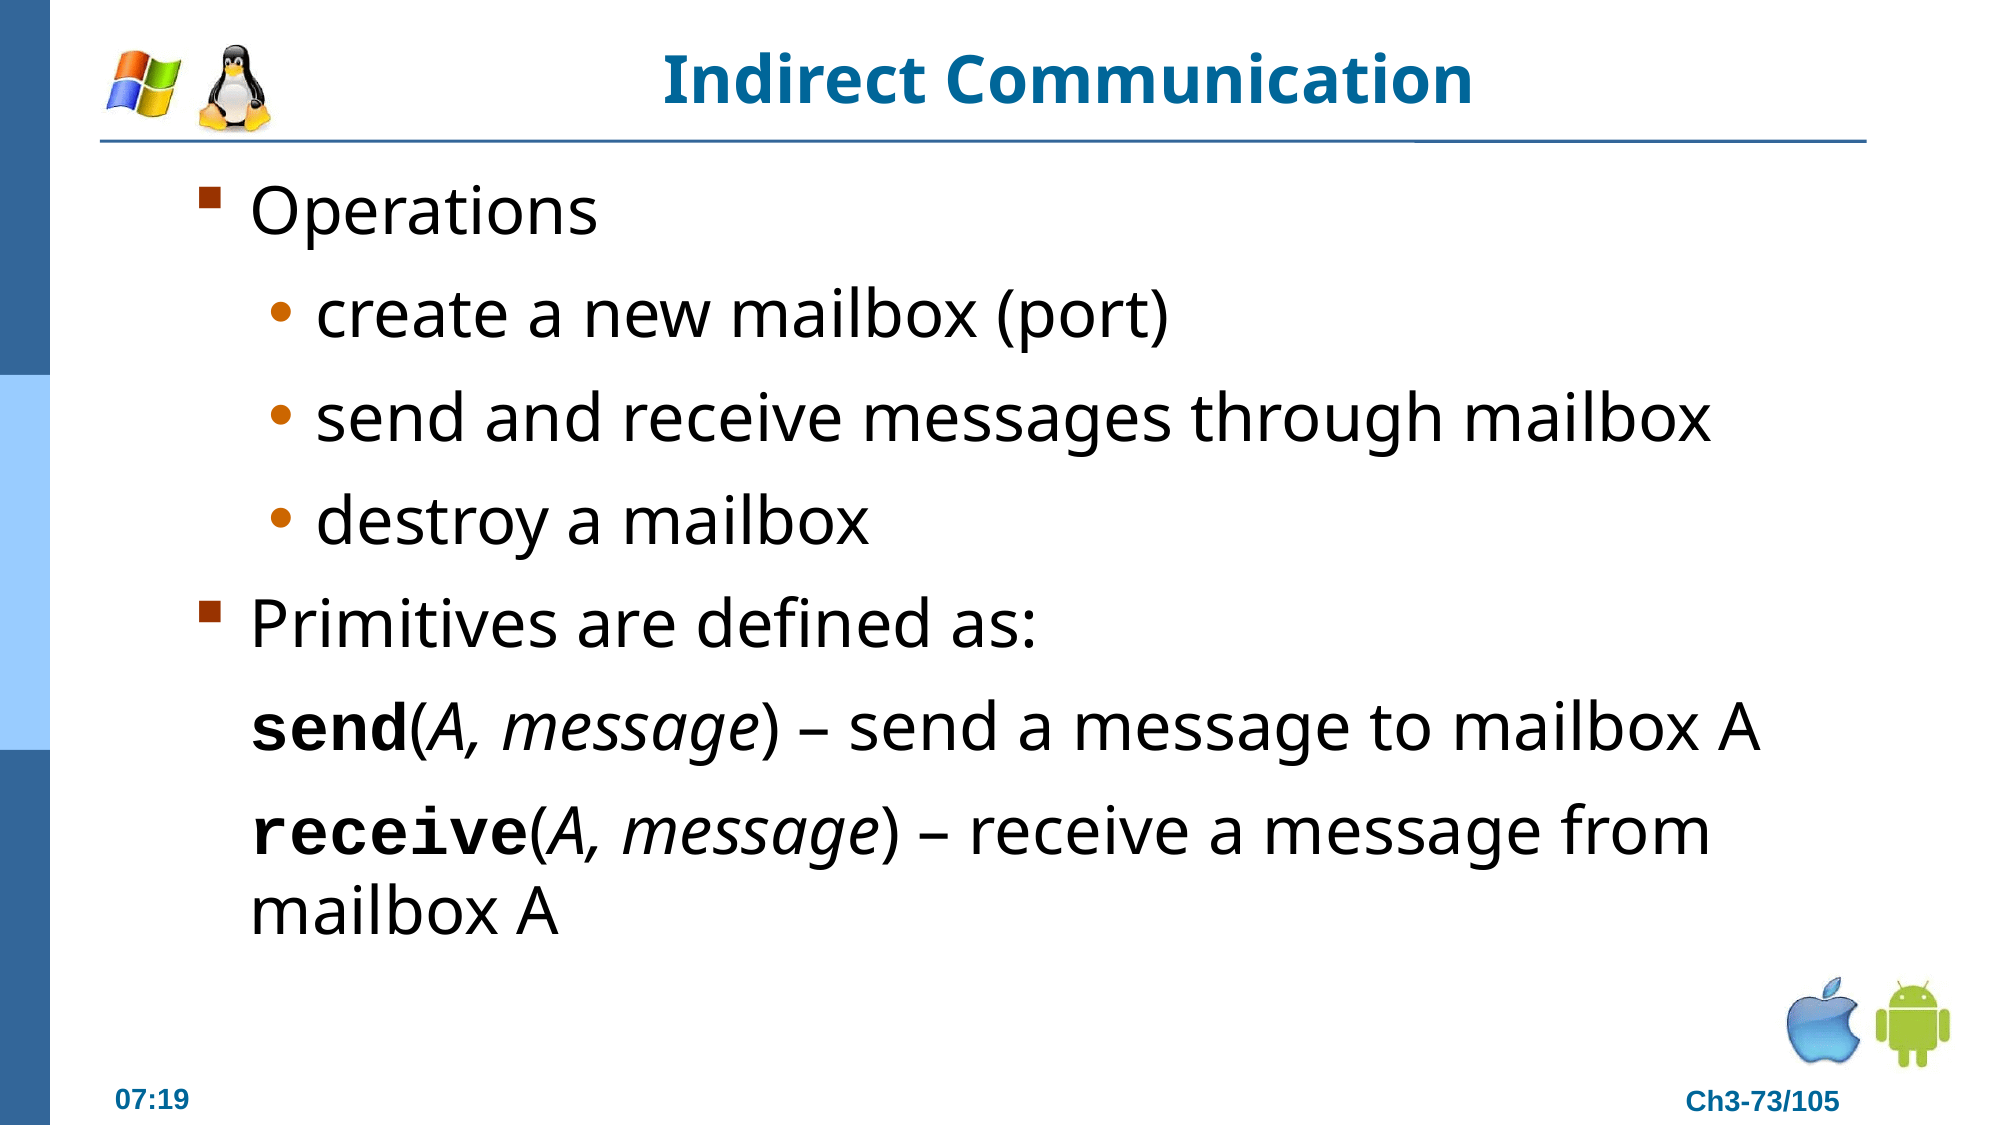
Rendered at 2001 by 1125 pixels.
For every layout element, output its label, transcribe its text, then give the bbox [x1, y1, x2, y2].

title Indirect Communication [394, 29, 1745, 125]
list Operations create a new mailbox (port) send and receive messages through mailbox destroy a mailbox Primitives are defined as: send(A, message) – send a message to mailbox A receive(A, message) – receive a message from mailbox A [178, 160, 1884, 1030]
picture [99, 36, 285, 137]
picture [1774, 973, 1959, 1074]
